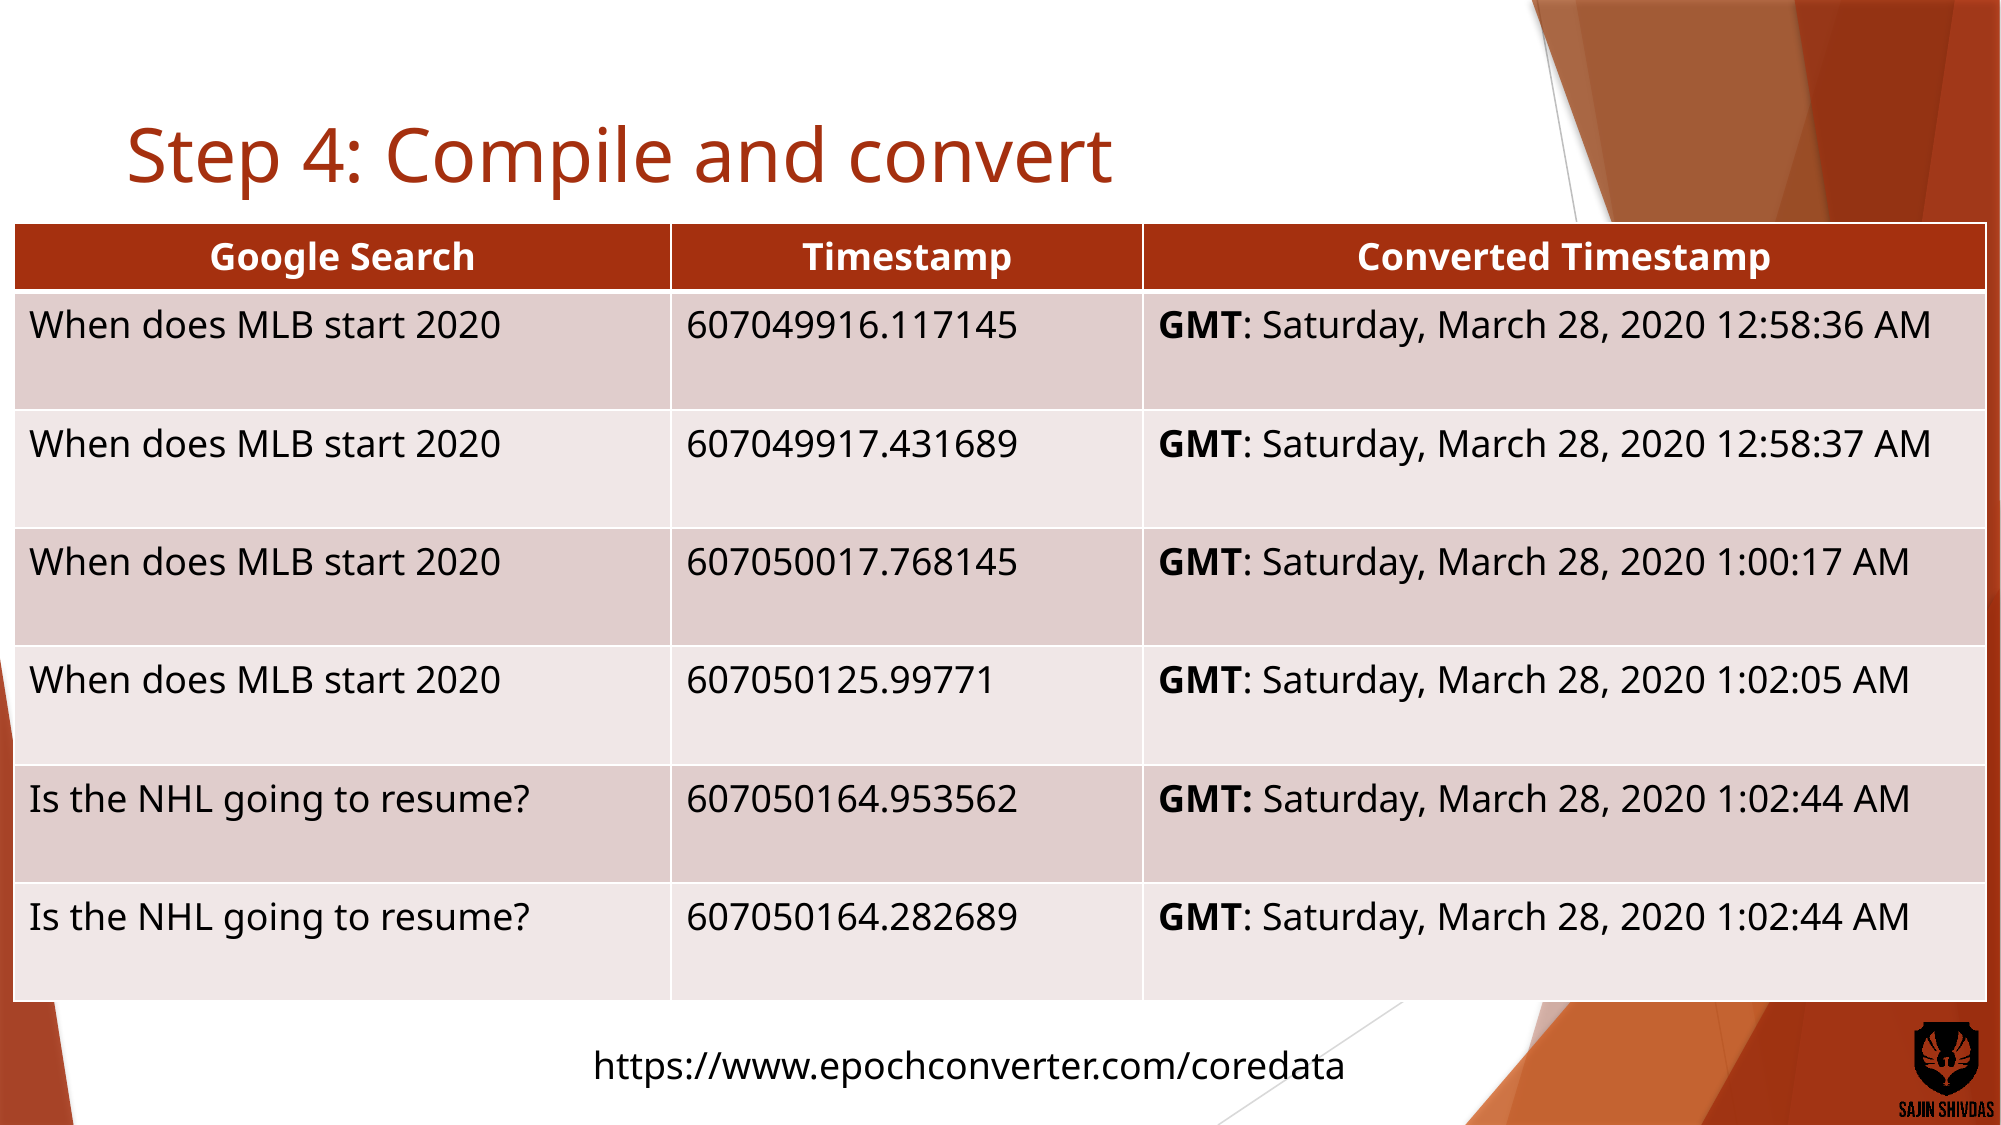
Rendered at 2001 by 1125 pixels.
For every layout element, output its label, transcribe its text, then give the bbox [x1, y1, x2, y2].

table_cell GMT: Saturday, March 28, 2020 1:02:44 AM [1144, 766, 1985, 882]
table_cell When does MLB start 2020 [15, 411, 670, 527]
table_header Google Search [15, 224, 670, 289]
table_cell GMT: Saturday, March 28, 2020 12:58:36 AM [1144, 294, 1985, 409]
table_header Converted Timestamp [1144, 224, 1985, 289]
table_header Timestamp [672, 224, 1142, 289]
table_cell GMT: Saturday, March 28, 2020 1:00:17 AM [1144, 529, 1985, 645]
text_box https://www.epochconverter.com/coredata [578, 1034, 1362, 1095]
table_cell Is the NHL going to resume? [15, 766, 670, 882]
table_cell 607049917.431689 [672, 411, 1142, 527]
table_cell GMT: Saturday, March 28, 2020 12:58:37 AM [1144, 411, 1985, 527]
table_cell When does MLB start 2020 [15, 647, 670, 764]
title Step 4: Compile and convert [111, 99, 1522, 222]
table_cell 607049916.117145 [672, 294, 1142, 409]
table_cell 607050017.768145 [672, 529, 1142, 645]
table_cell 607050125.99771 [672, 647, 1142, 764]
table_cell 607050164.282689 [672, 884, 1142, 1000]
table_cell GMT: Saturday, March 28, 2020 1:02:44 AM [1144, 884, 1985, 1000]
table_cell When does MLB start 2020 [15, 294, 670, 409]
table_cell Is the NHL going to resume? [15, 884, 670, 1000]
table_cell When does MLB start 2020 [15, 529, 670, 645]
table_cell 607050164.953562 [672, 766, 1142, 882]
table_cell GMT: Saturday, March 28, 2020 1:02:05 AM [1144, 647, 1985, 764]
picture [1888, 1011, 2001, 1125]
